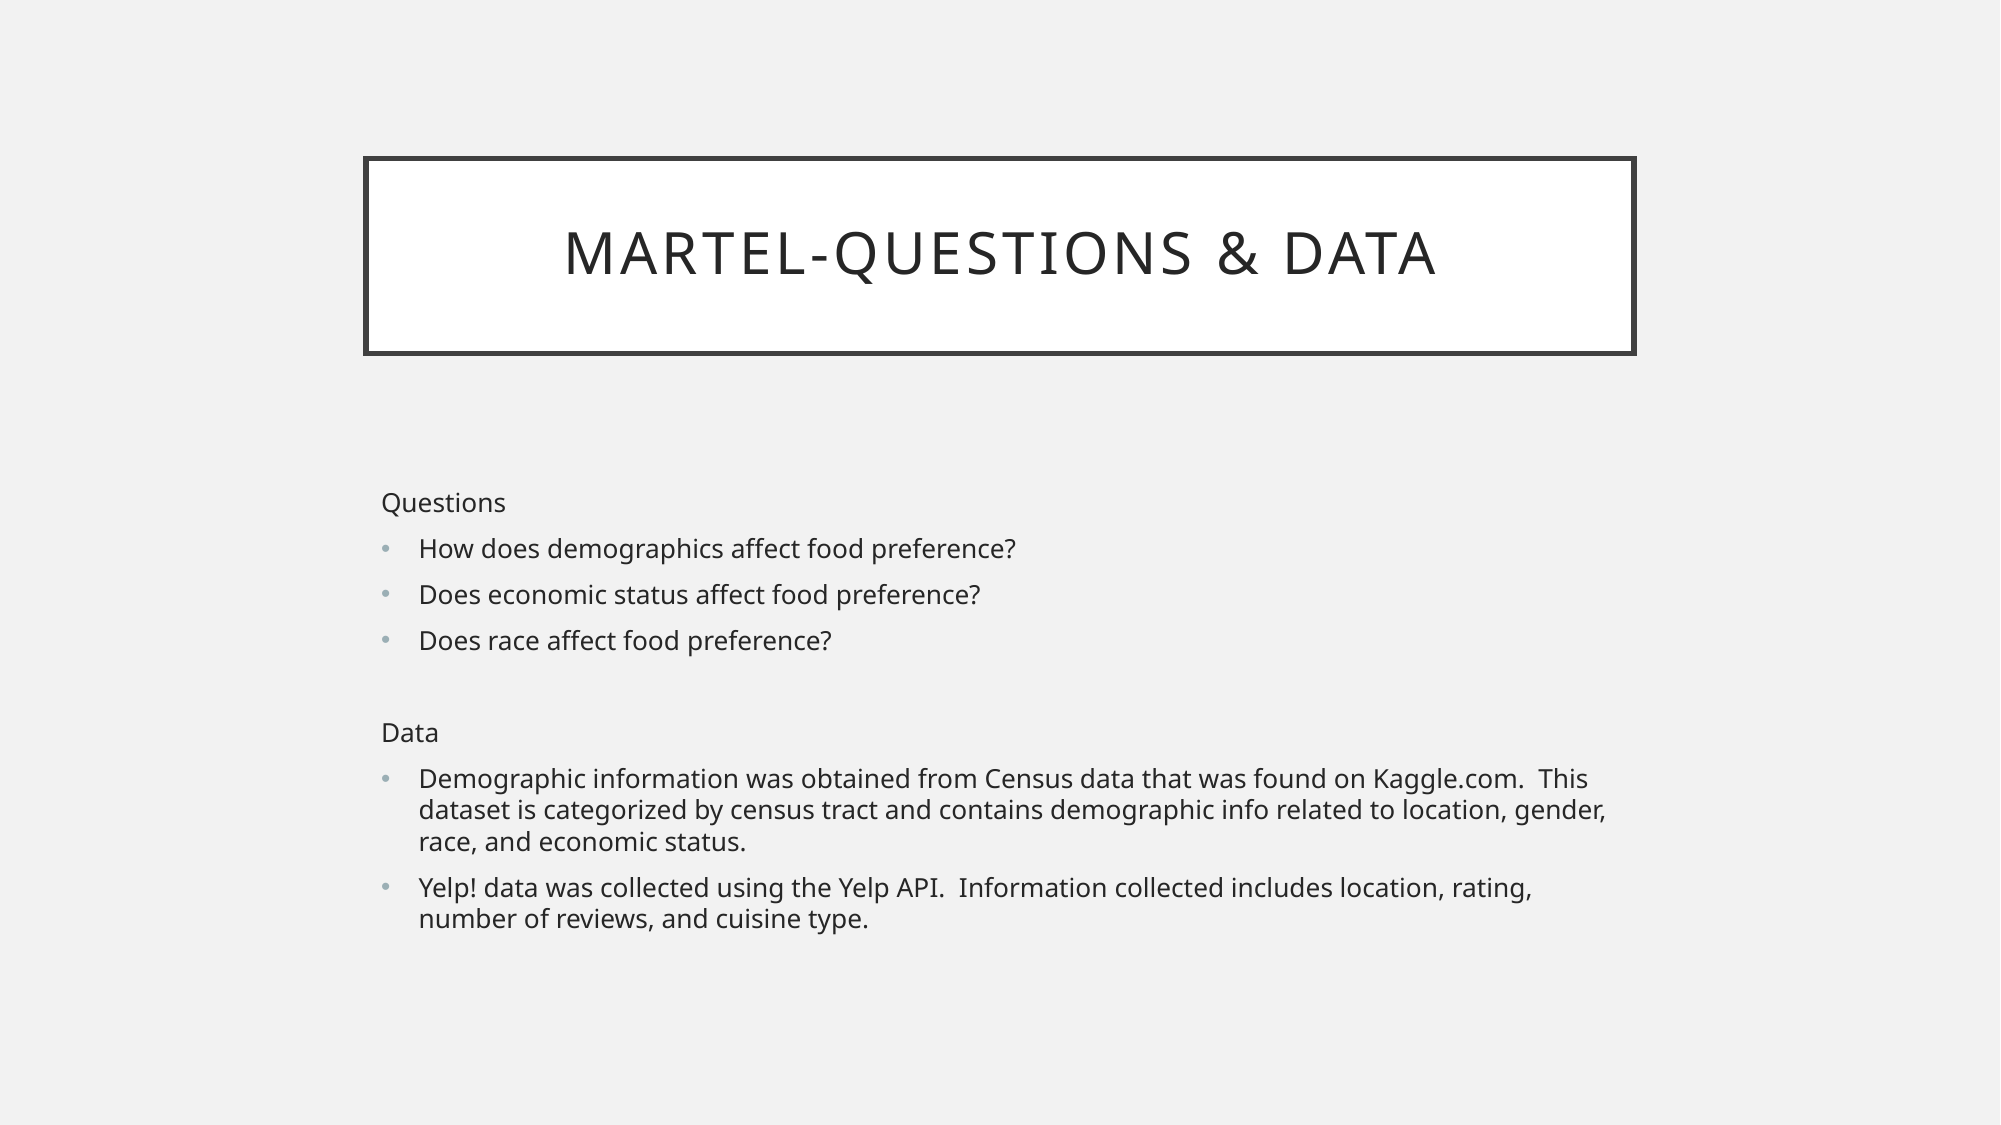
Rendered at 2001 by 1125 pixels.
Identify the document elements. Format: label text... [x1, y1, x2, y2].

list Questions How does demographics affect food preference? Does economic status affect food preference? Does race affect food preference? Data Demographic information was obtained from Census data that was found on Kaggle.com. This dataset is categorized by census tract and contains demographic info related to location, gender, race, and economic status. Yelp! data was collected using the Yelp API. Information collected includes location, rating, number of reviews, and cuisine type. [366, 432, 1634, 942]
title Martel-Questions & Data [363, 156, 1637, 356]
